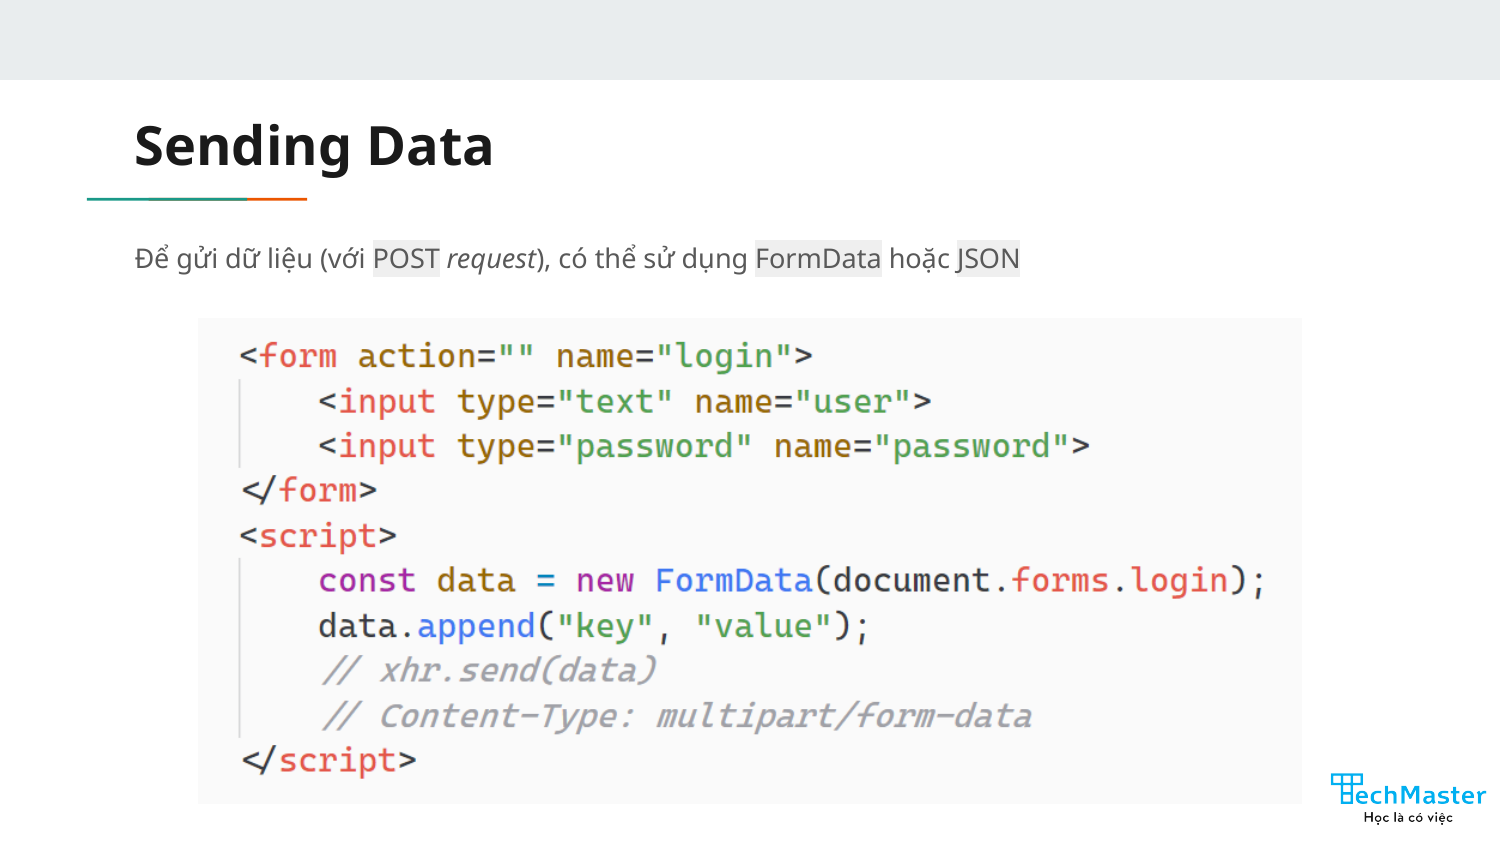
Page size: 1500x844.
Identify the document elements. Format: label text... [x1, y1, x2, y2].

list Để gửi dữ liệu (với POST request), có thể sử dụng FormData hoặc JSON [119, 215, 1381, 804]
title Sending Data [119, 95, 1381, 184]
picture [198, 318, 1302, 804]
picture [1329, 754, 1488, 844]
